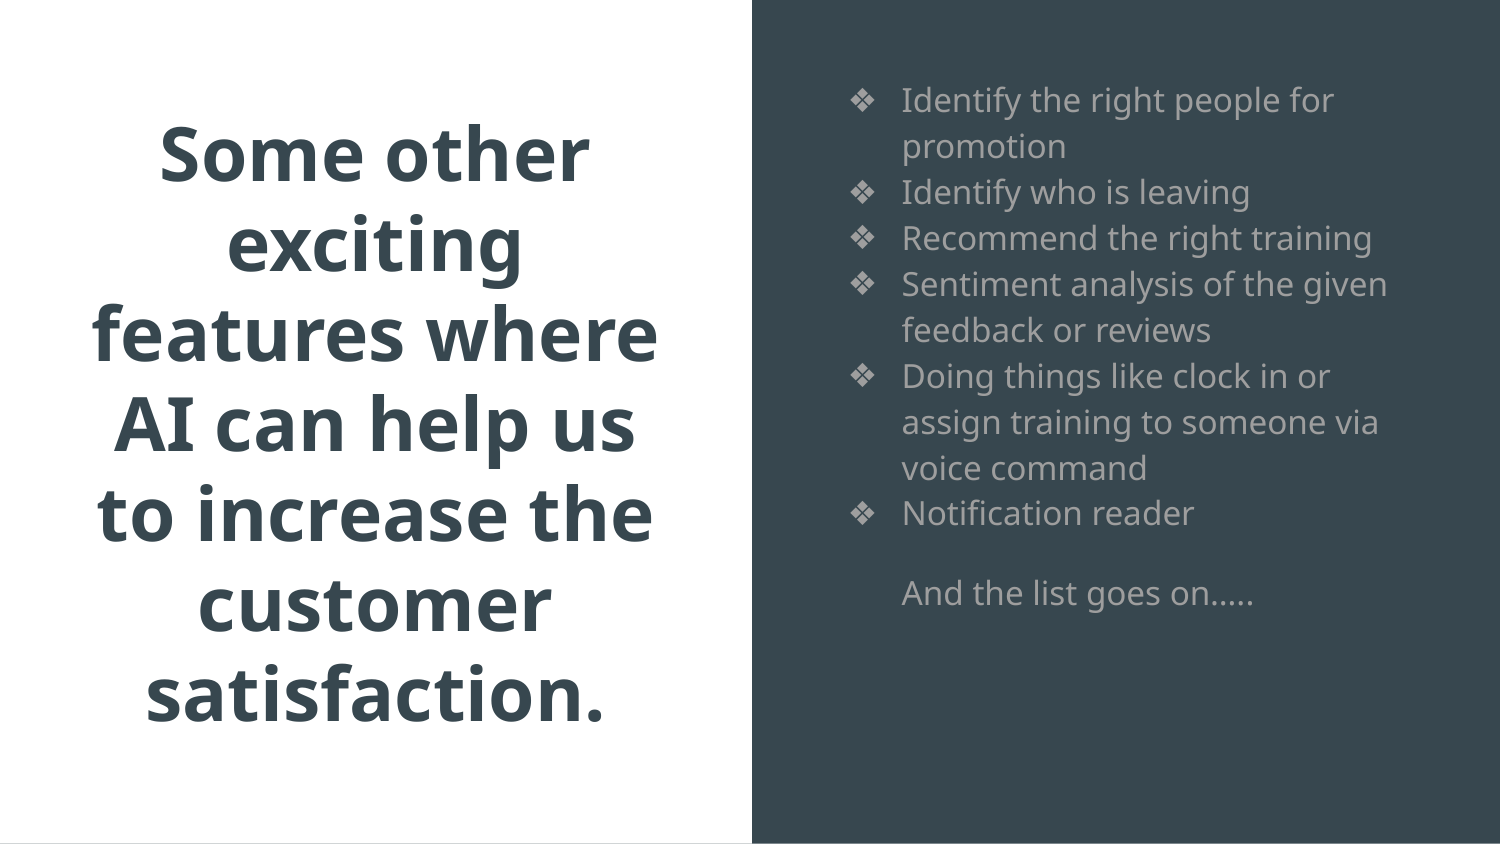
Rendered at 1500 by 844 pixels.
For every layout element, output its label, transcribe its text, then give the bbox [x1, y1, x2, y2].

title Some other exciting features where AI can help us to increase the customer satisfaction. [59, 91, 693, 753]
list Identify the right people for promotion Identify who is leaving Recommend the right training Sentiment analysis of the given feedback or reviews Doing things like clock in or assign training to someone via voice command Notification reader And the list goes on….. [811, 91, 1445, 753]
